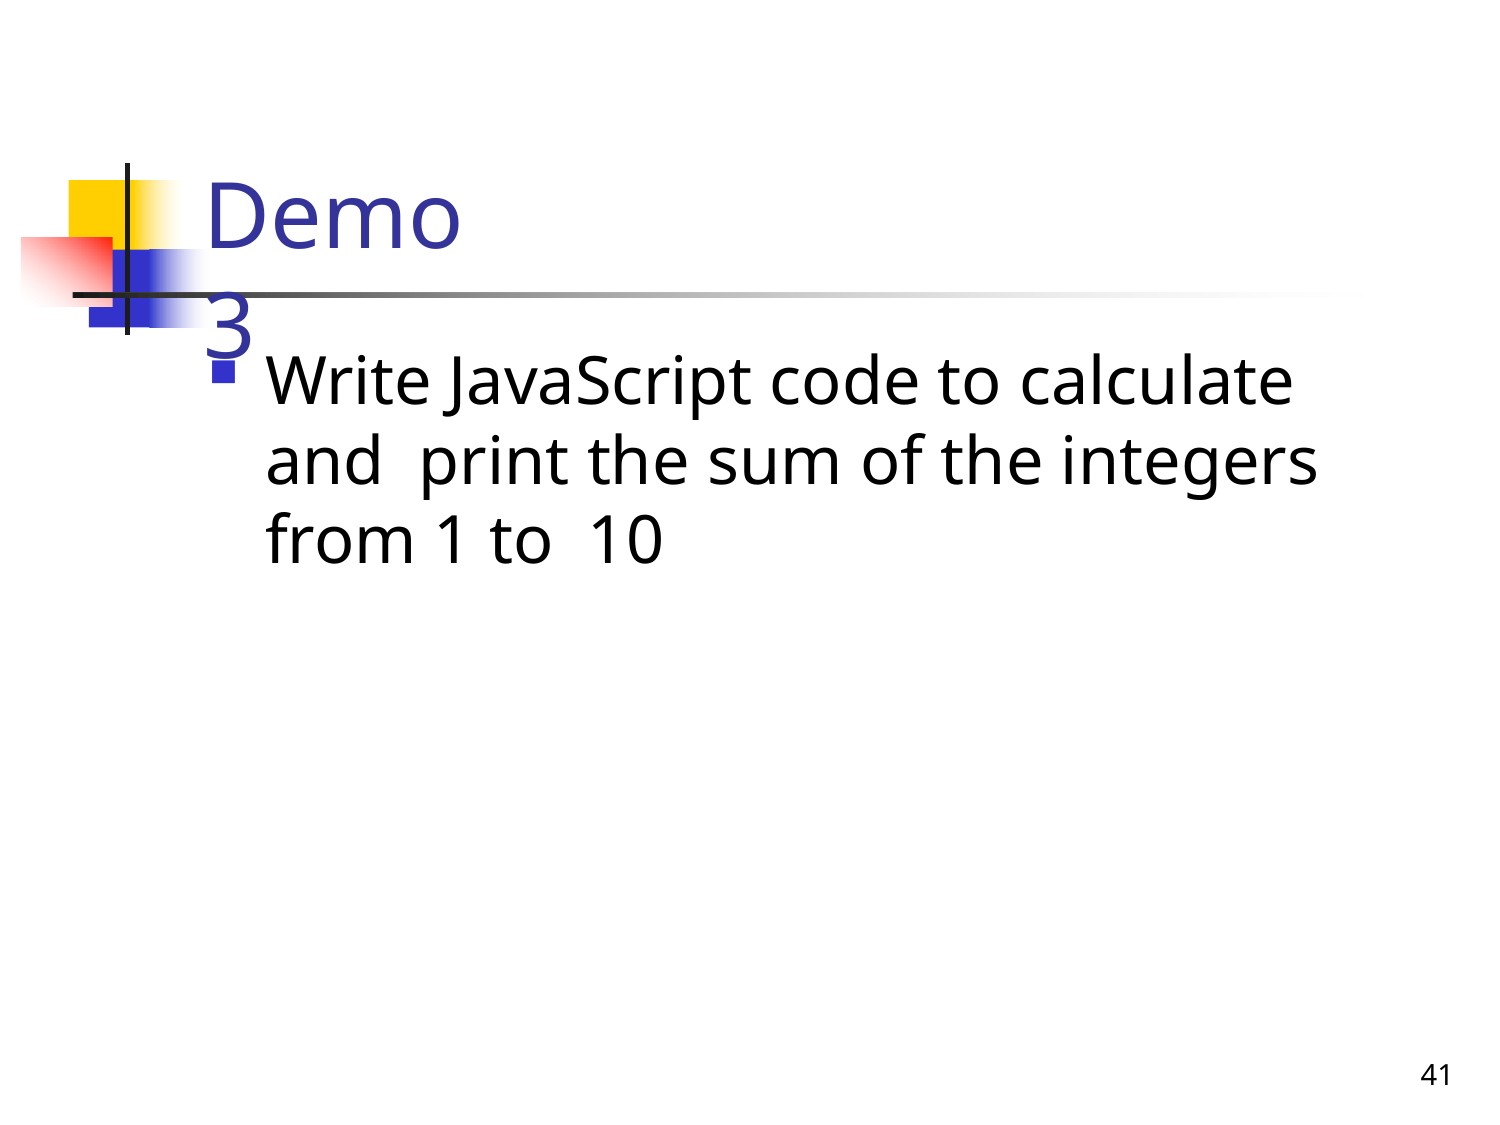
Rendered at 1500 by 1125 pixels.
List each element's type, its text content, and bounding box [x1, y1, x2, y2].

slide_number 32 [1384, 1054, 1459, 1125]
picture [20, 180, 201, 328]
title Demo 3 [201, 154, 522, 377]
picture [522, 292, 1423, 298]
text_box Write JavaScript code to calculate and print the sum of the integers from 1 to 10 [206, 335, 1408, 578]
